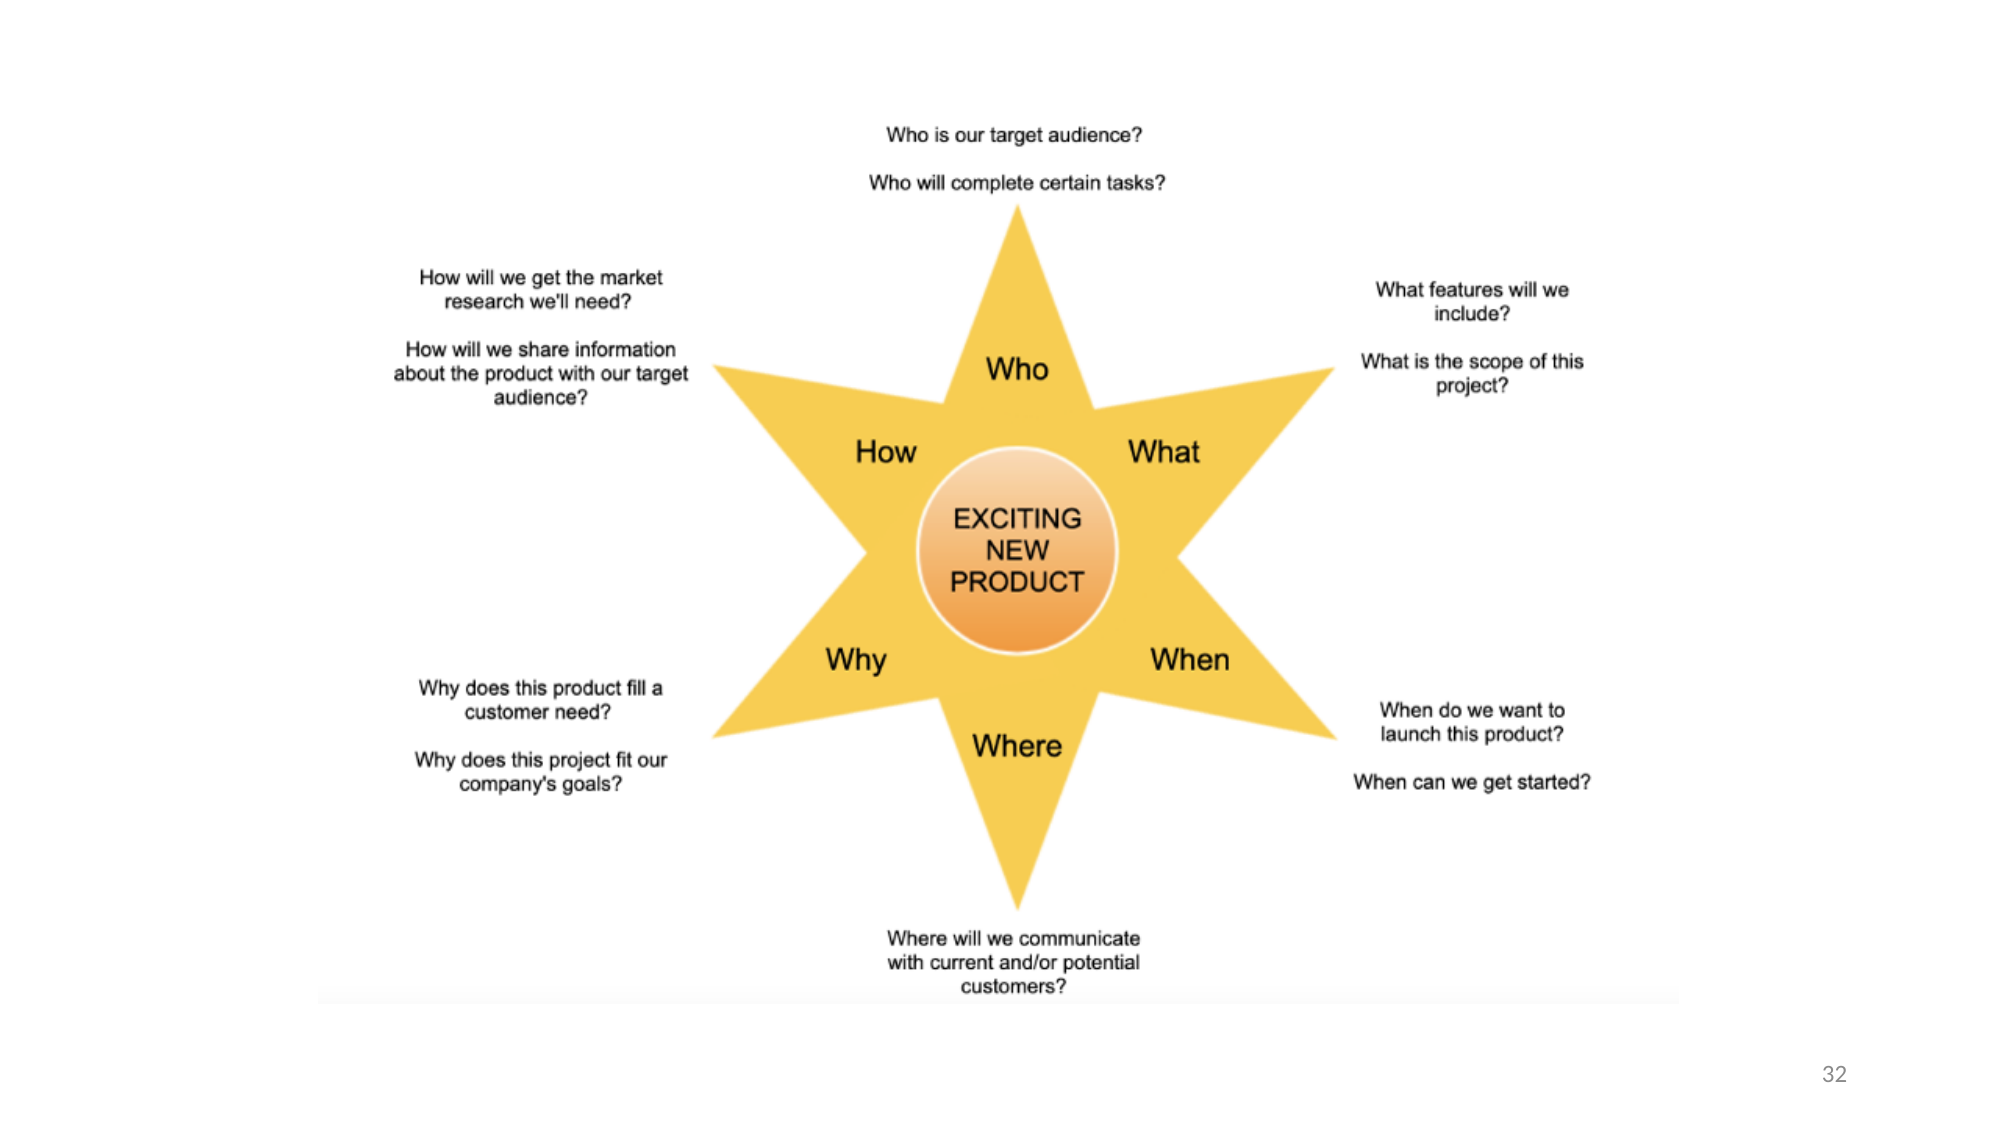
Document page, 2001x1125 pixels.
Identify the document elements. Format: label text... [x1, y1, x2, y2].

picture [318, 103, 1680, 1004]
slide_number 32 [1412, 1042, 1863, 1103]
